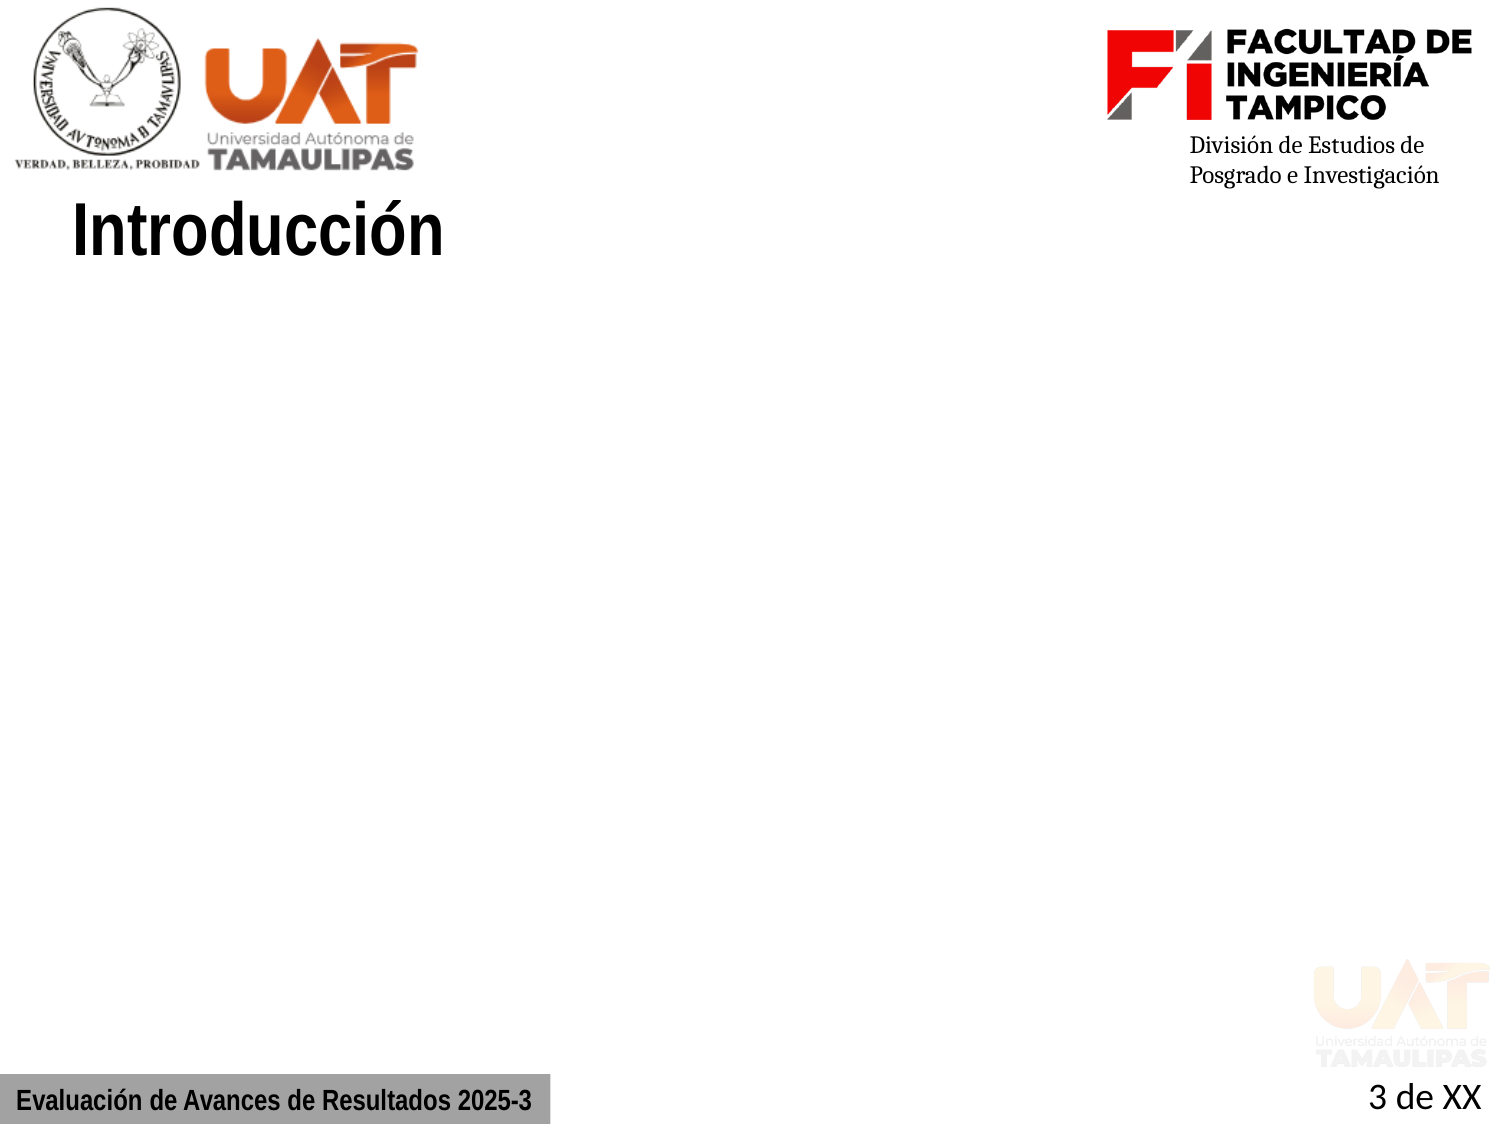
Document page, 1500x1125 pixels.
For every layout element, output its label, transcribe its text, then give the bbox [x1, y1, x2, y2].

picture [1045, 2, 1500, 162]
picture [11, 2, 421, 176]
text_box Introducción [58, 172, 531, 278]
text_box División de Estudios de Posgrado e Investigación [1174, 121, 1473, 212]
text_box Evaluación de Avances de Resultados 2025-3 [0, 1074, 551, 1124]
